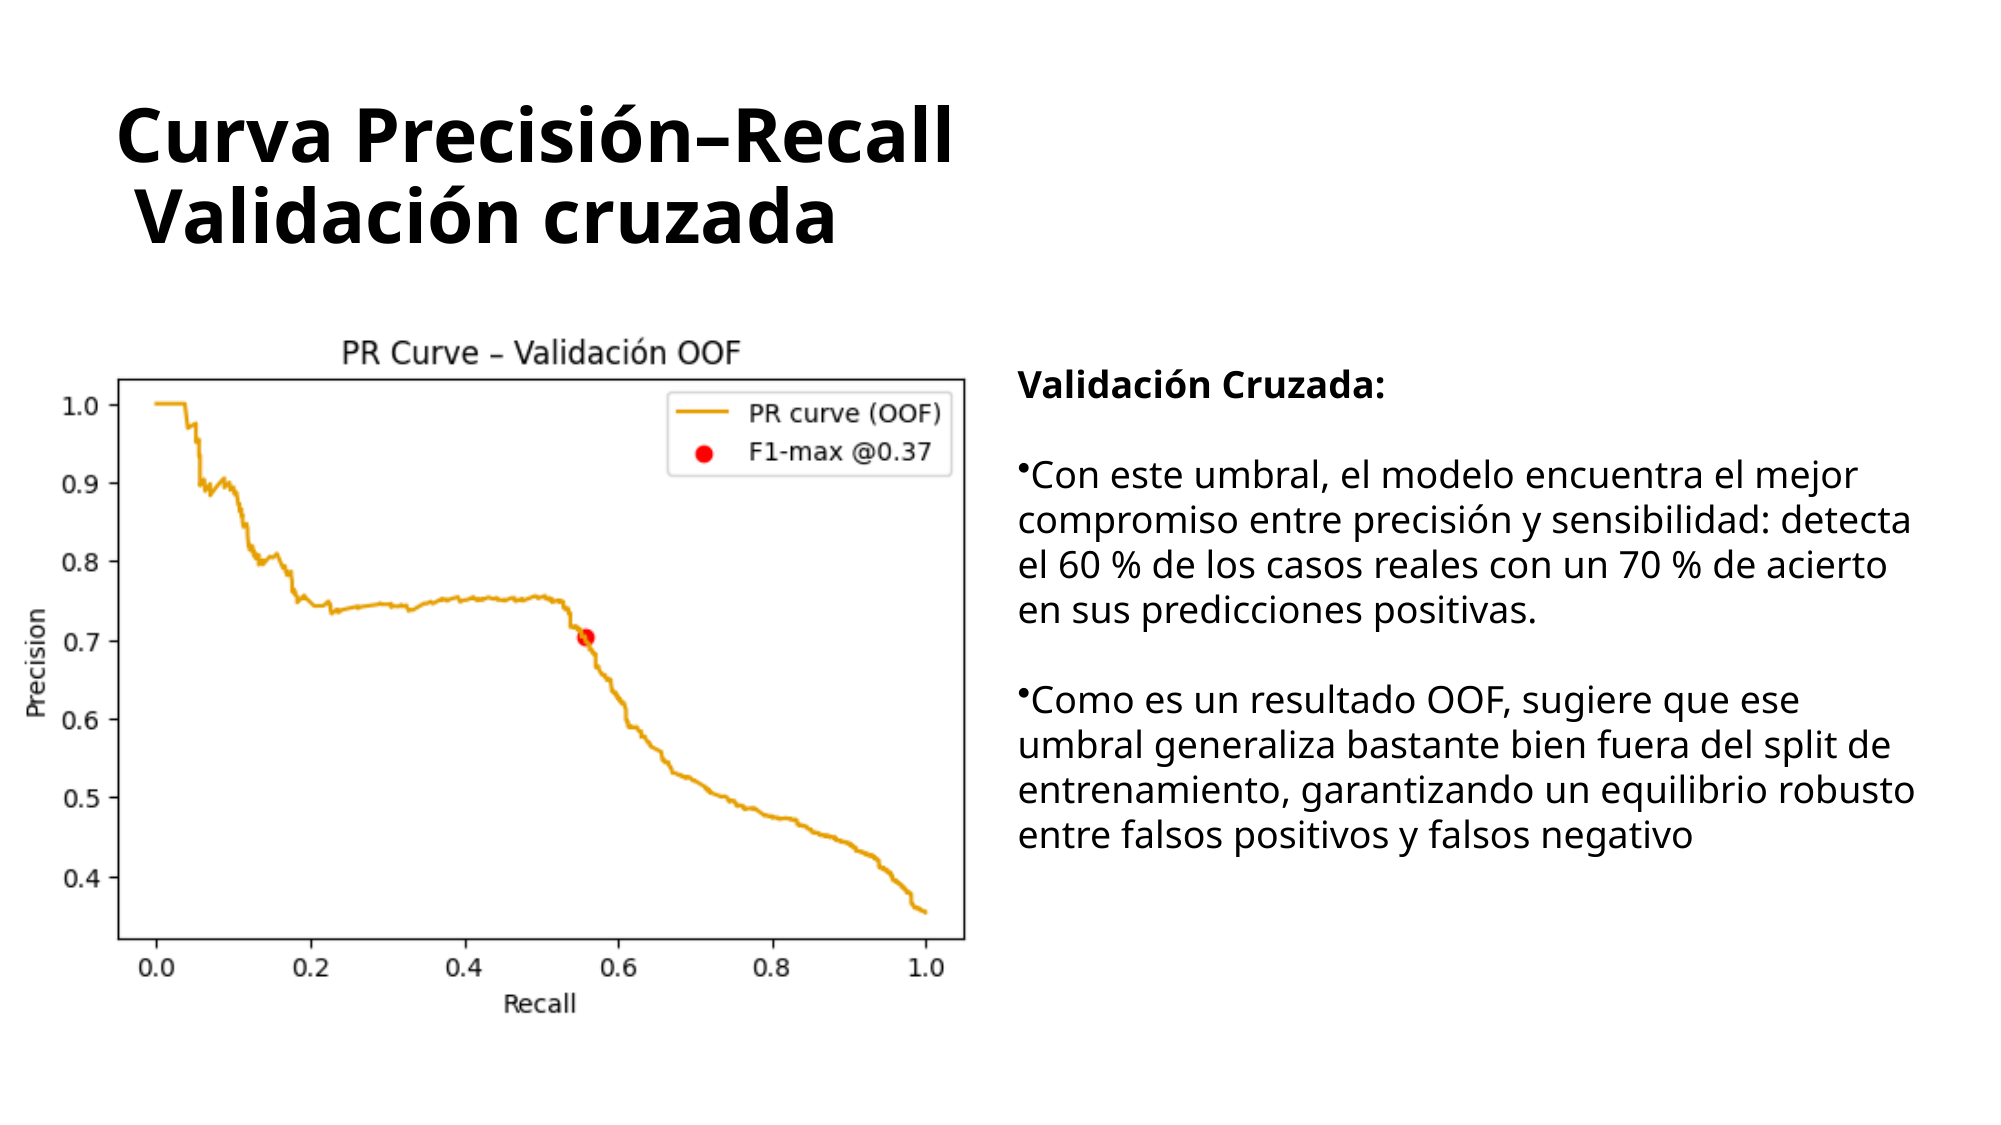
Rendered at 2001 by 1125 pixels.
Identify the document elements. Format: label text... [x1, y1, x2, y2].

title Curva Precisión–Recall Validación cruzada [100, 90, 1863, 276]
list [6, 321, 982, 1035]
text_box Validación Cruzada: Con este umbral, el modelo encuentra el mejor compromiso entre precisión y sensibilidad: detecta el 60 % de los casos reales con un 70 % de acierto en sus predicciones positivas. Como es un resultado OOF, sugiere que ese umbral generaliza bastante bien fuera del split de entrenamiento, garantizando un equilibrio robusto entre falsos positivos y falsos negativo [1002, 241, 1942, 975]
